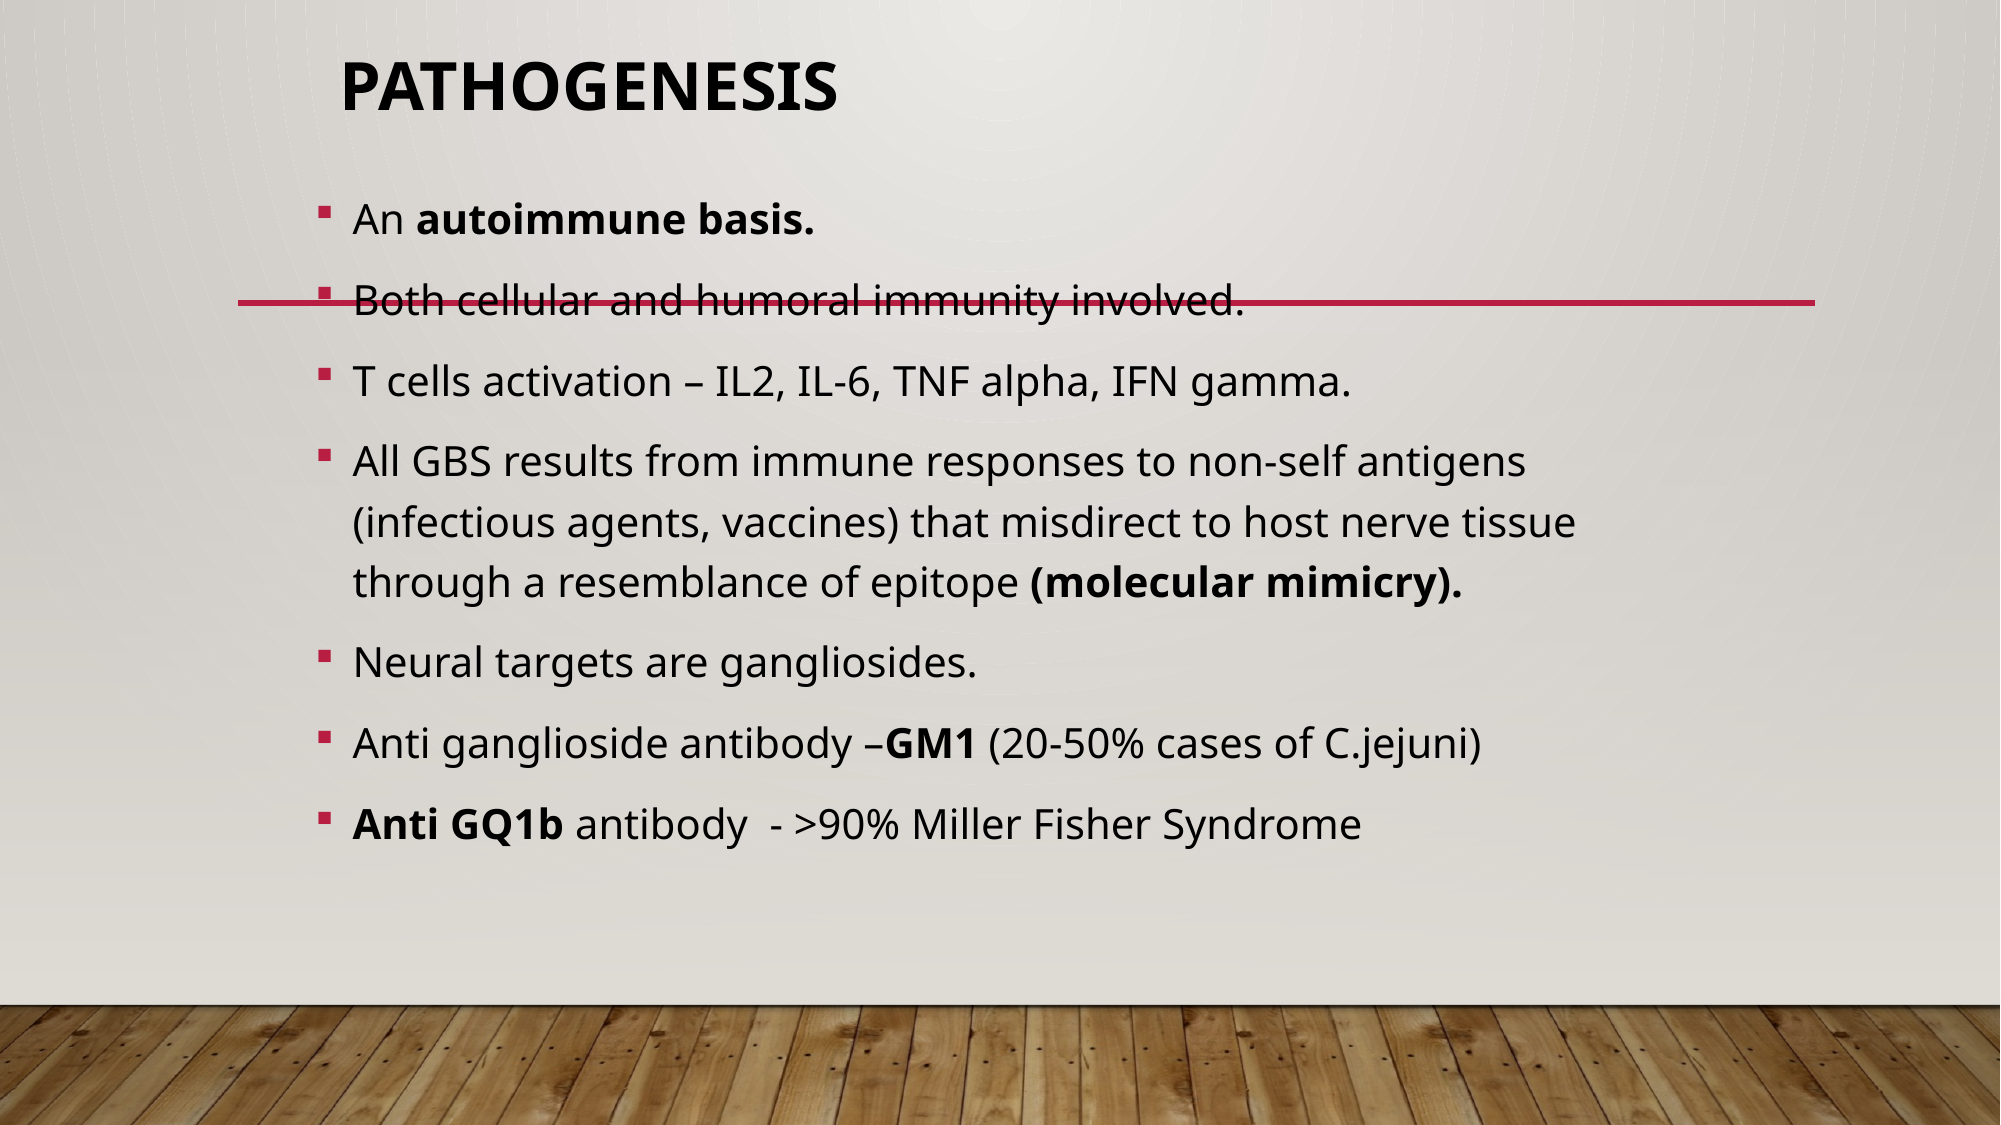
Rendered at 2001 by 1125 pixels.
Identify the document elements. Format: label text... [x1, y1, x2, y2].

title PATHOGENESIS [324, 45, 1675, 174]
list An autoimmune basis. Both cellular and humoral immunity involved. T cells activation – IL2, IL-6, TNF alpha, IFN gamma. All GBS results from immune responses to non-self antigens (infectious agents, vaccines) that misdirect to host nerve tissue through a resemblance of epitope (molecular mimicry). Neural targets are gangliosides. Anti ganglioside antibody –GM1 (20-50% cases of C.jejuni) Anti GQ1b antibody - >90% Miller Fisher Syndrome [300, 174, 1713, 1088]
picture [0, 1005, 2000, 1125]
